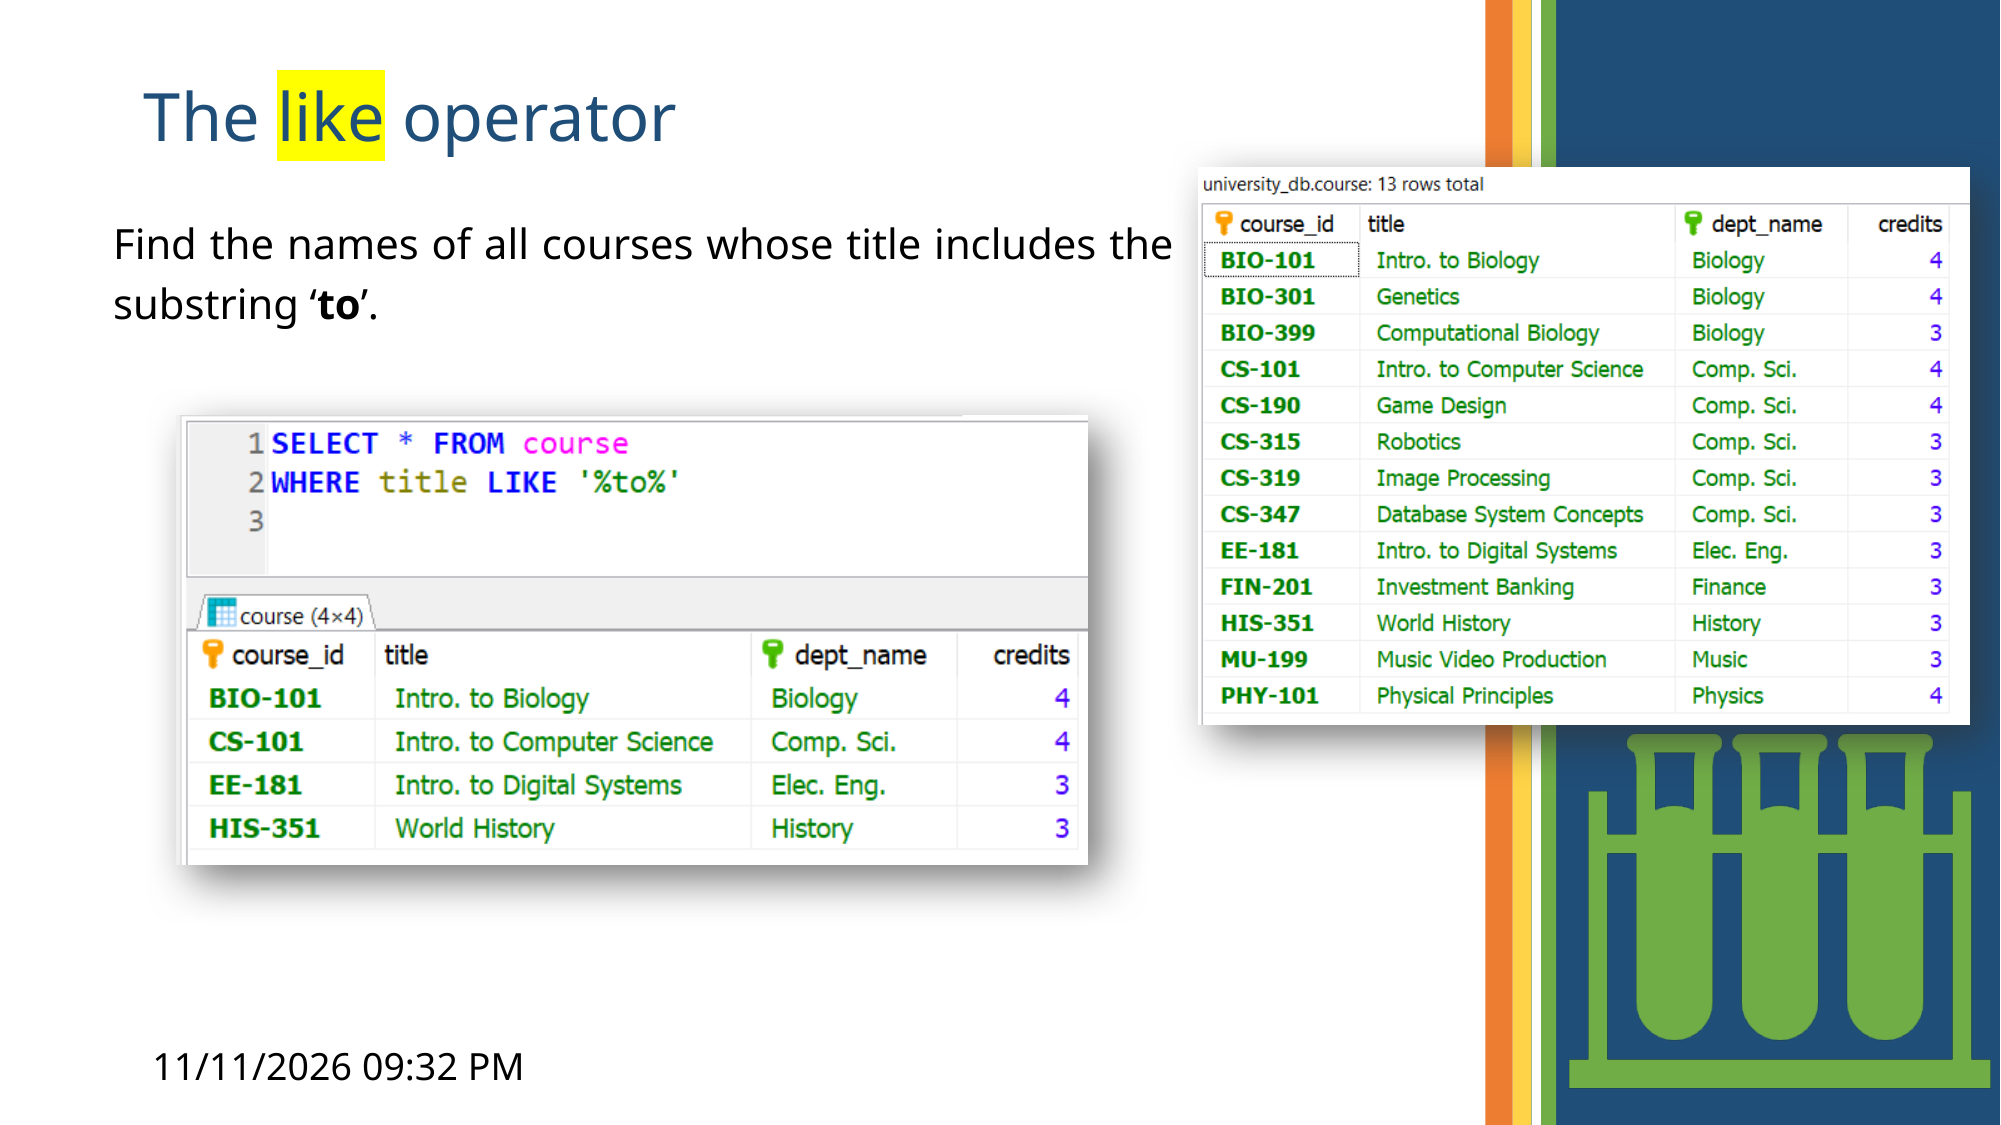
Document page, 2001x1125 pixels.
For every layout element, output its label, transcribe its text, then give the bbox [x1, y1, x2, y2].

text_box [1485, 0, 2000, 1125]
text_box Find the names of all courses whose title includes the substring ‘to’. [97, 199, 1190, 966]
picture [176, 415, 1088, 866]
picture [1198, 167, 1970, 726]
title The like operator [128, 72, 1485, 168]
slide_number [137, 1035, 588, 1096]
